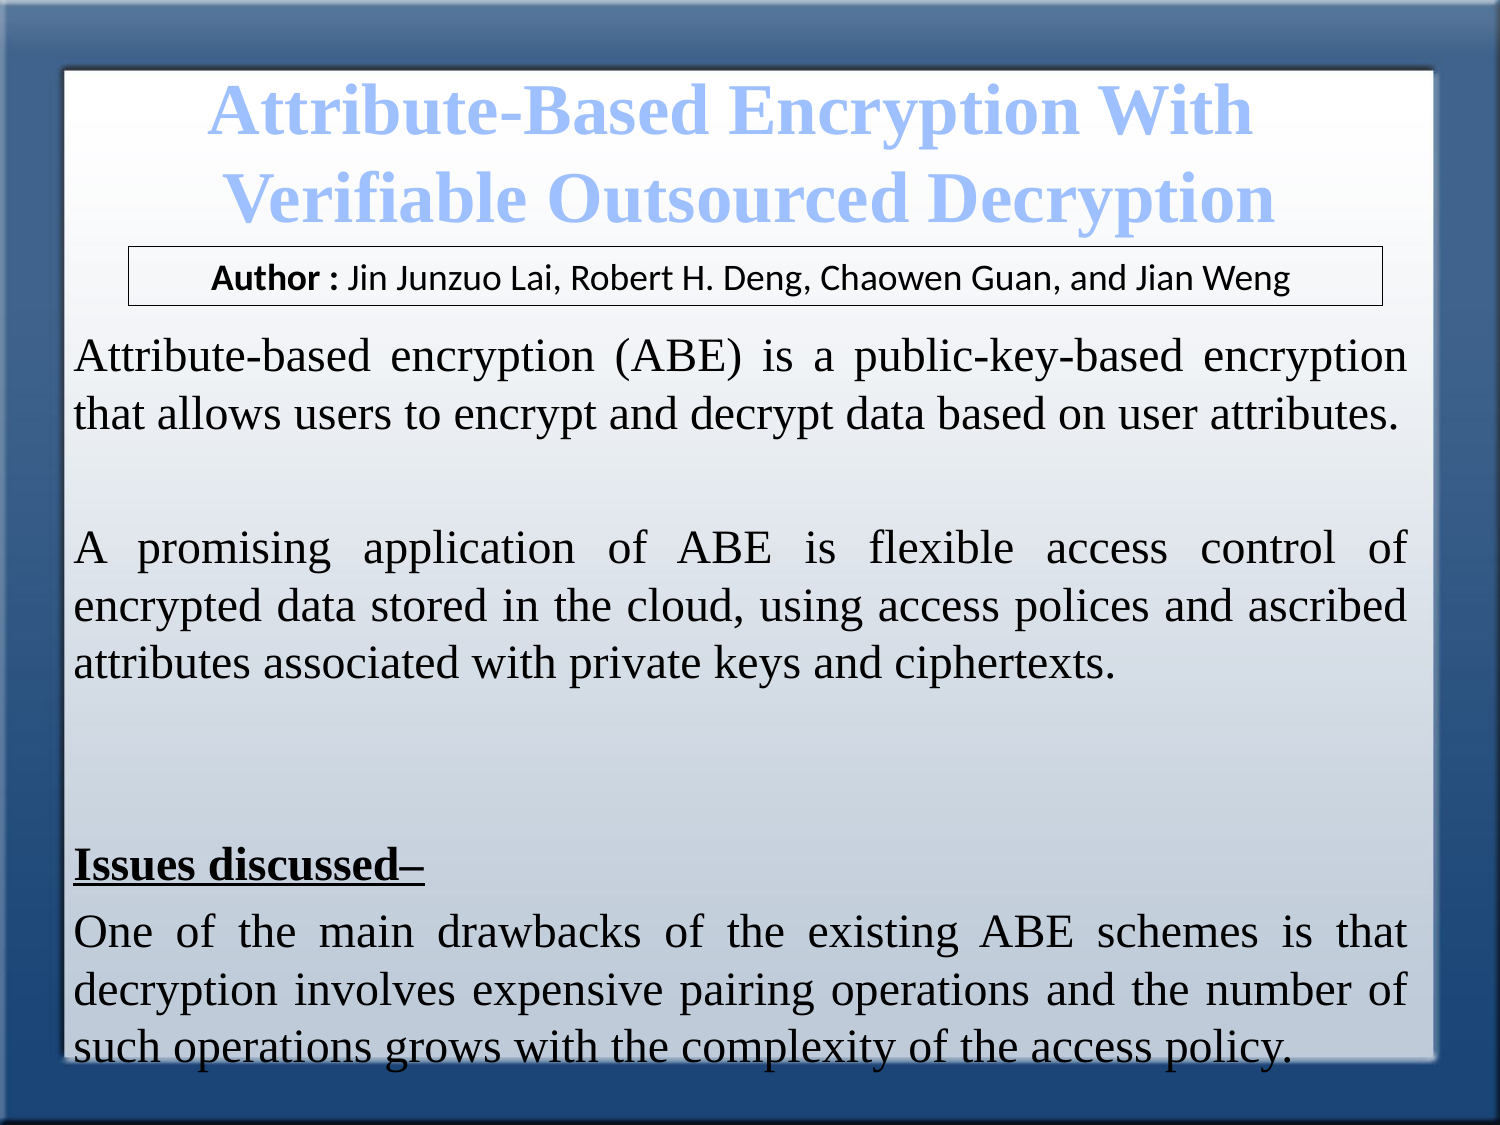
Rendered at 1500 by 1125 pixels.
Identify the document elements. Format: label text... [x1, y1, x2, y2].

picture [0, 0, 1500, 1125]
text_box Attribute-Based Encryption With Verifiable Outsourced Decryption [58, 54, 1442, 245]
list Attribute-based encryption (ABE) is a public-key-based encryption that allows users to encrypt and decrypt data based on user attributes. A promising application of ABE is flexible access control of encrypted data stored in the cloud, using access polices and ascribed attributes associated with private keys and ciphertexts. Issues discussed– One of the main drawbacks of the existing ABE schemes is that decryption involves expensive pairing operations and the number of such operations grows with the complexity of the access policy. [0, 316, 1425, 1125]
text_box Author : Jin Junzuo Lai, Robert H. Deng, Chaowen Guan, and Jian Weng [128, 246, 1383, 306]
